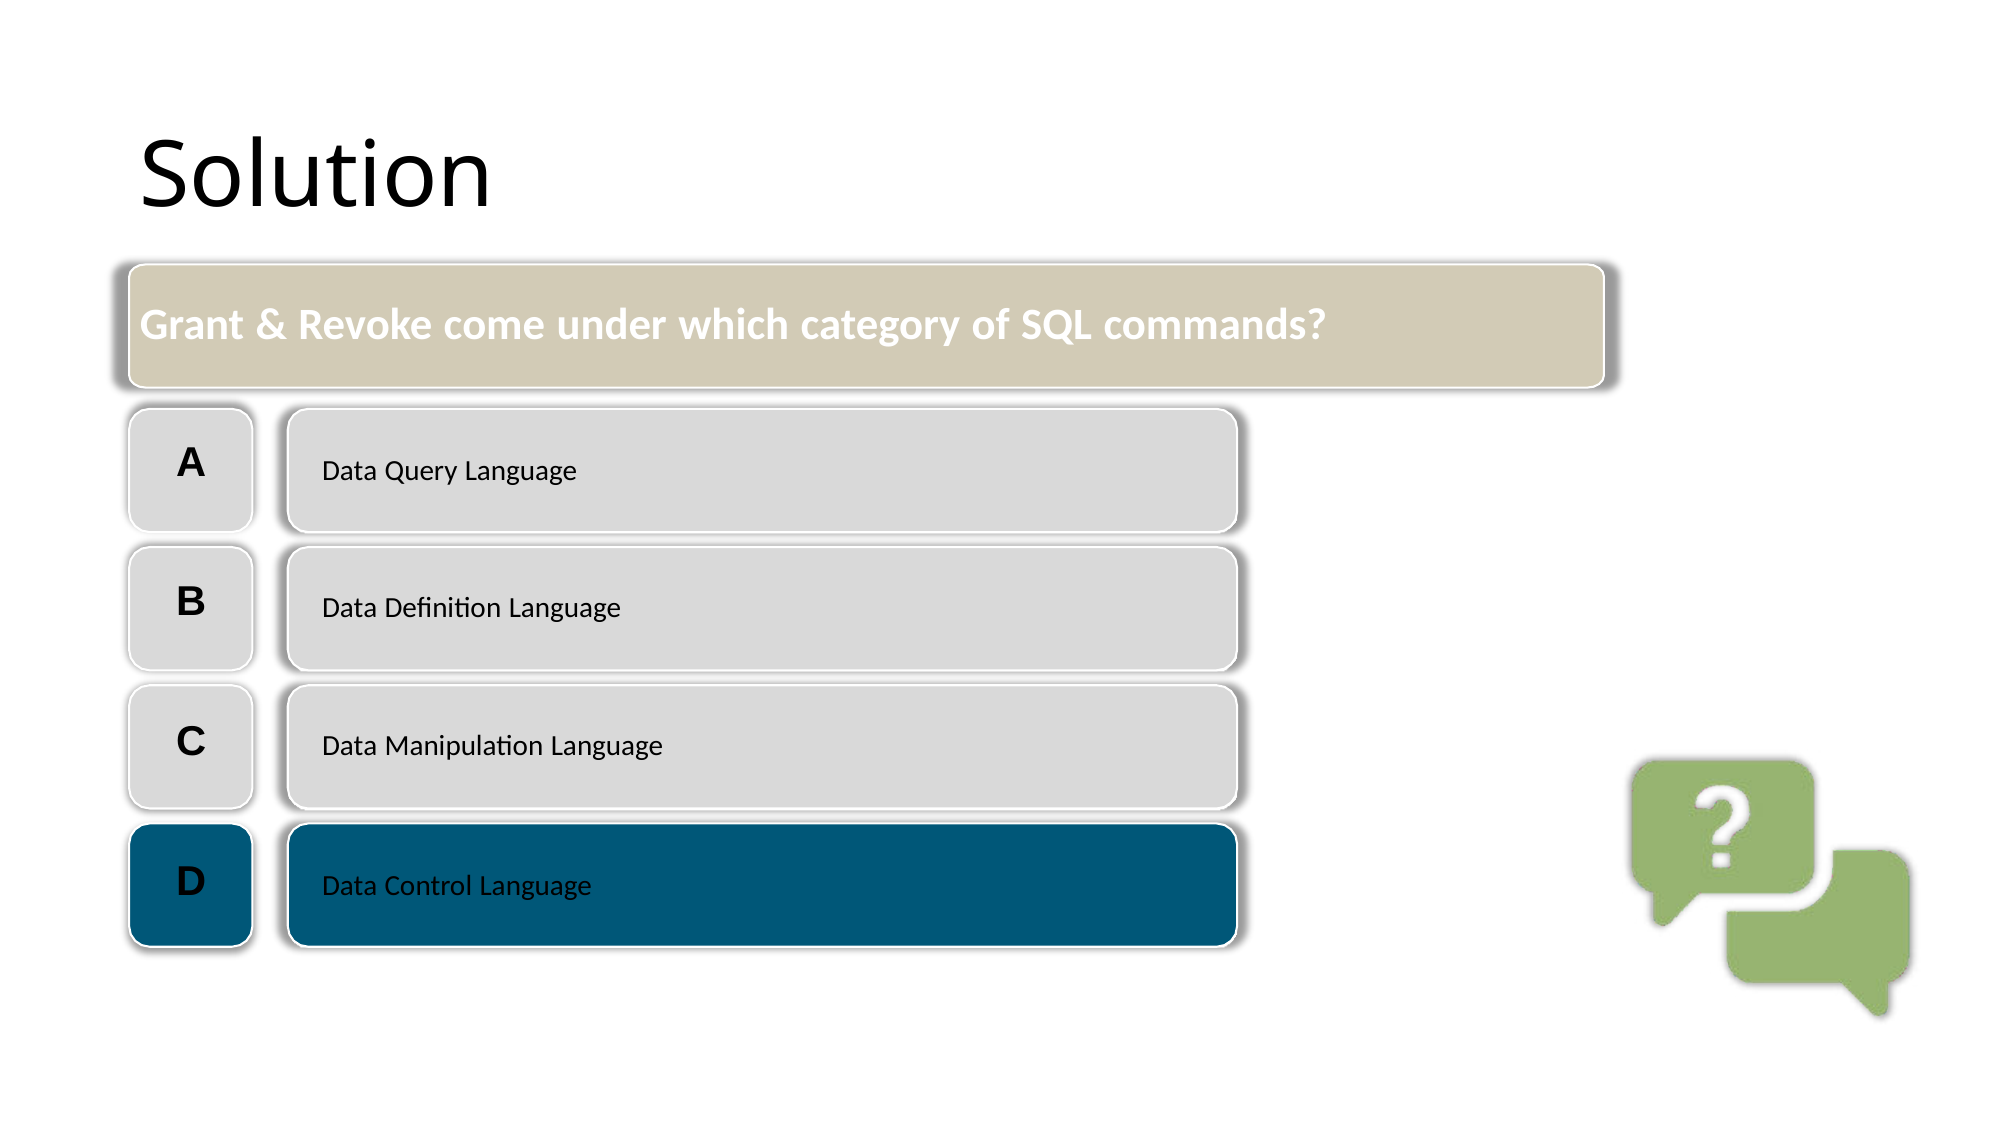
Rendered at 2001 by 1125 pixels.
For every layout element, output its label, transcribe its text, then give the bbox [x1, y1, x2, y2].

title Solution [137, 73, 1863, 264]
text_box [113, 390, 268, 966]
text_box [104, 254, 1629, 399]
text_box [271, 809, 1262, 962]
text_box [271, 532, 1262, 670]
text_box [270, 393, 1262, 532]
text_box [1546, 662, 1996, 1115]
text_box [271, 670, 1262, 809]
